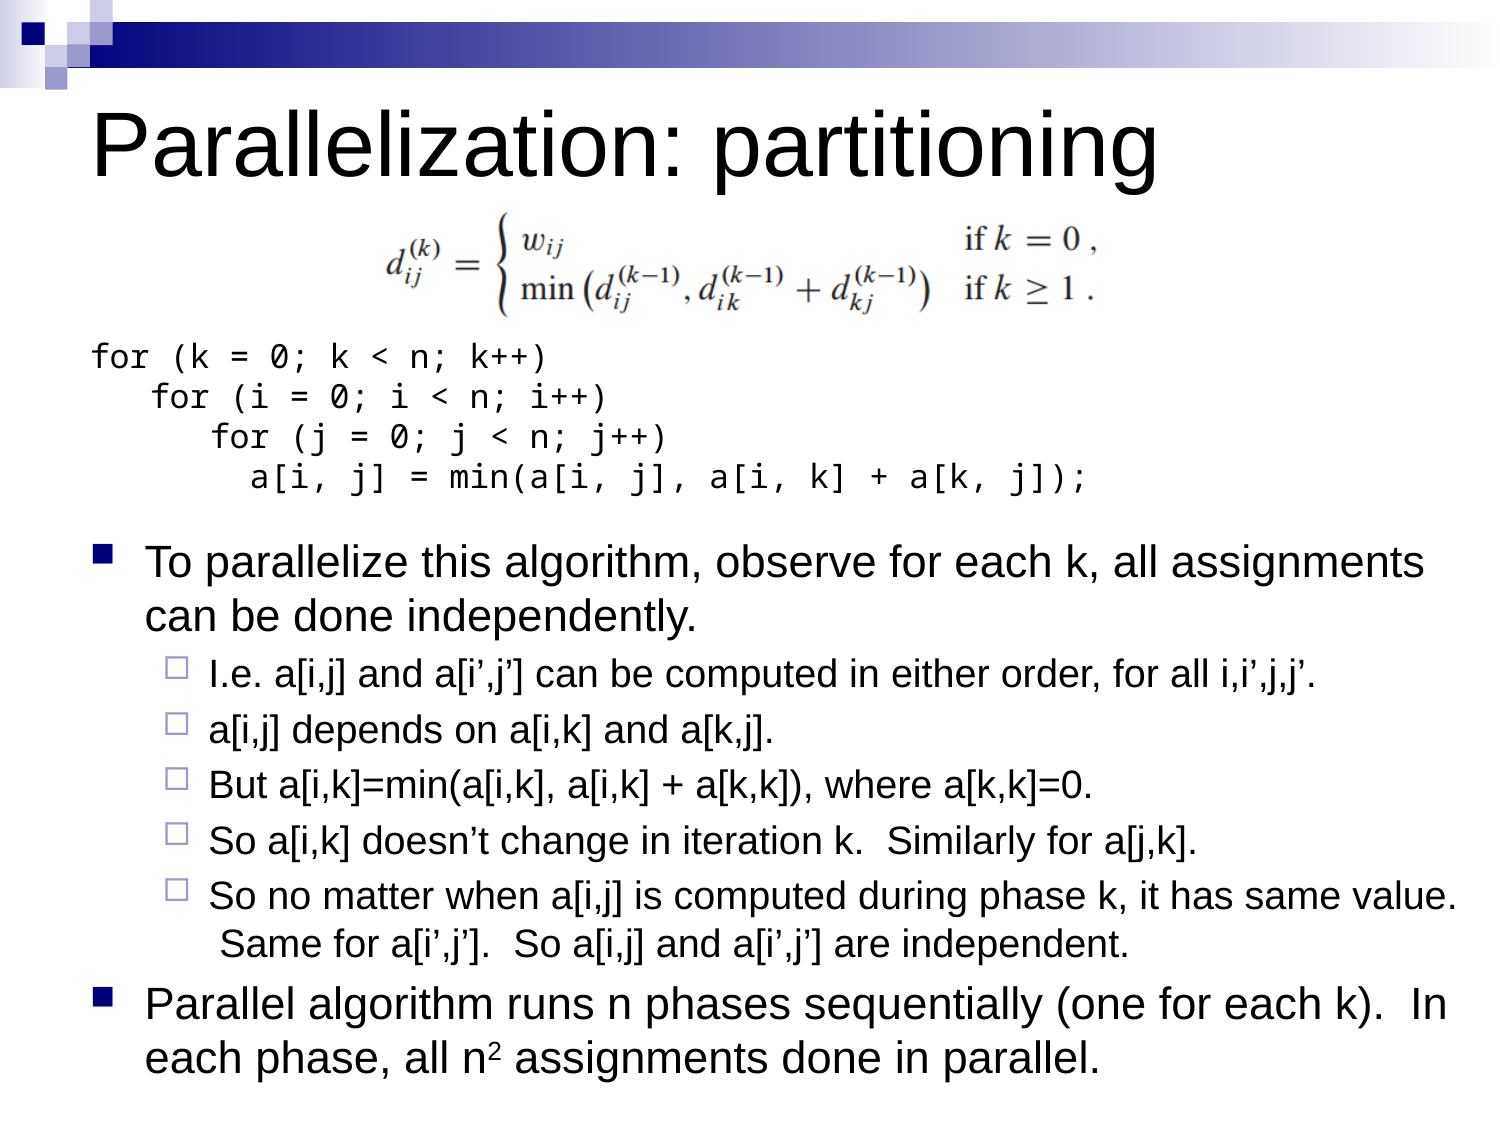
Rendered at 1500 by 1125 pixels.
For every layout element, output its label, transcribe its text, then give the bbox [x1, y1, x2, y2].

title Parallelization: partitioning [75, 75, 1425, 205]
list To parallelize this algorithm, observe for each k, all assignments can be done independently. I.e. a[i,j] and a[i’,j’] can be computed in either order, for all i,i’,j,j’. a[i,j] depends on a[i,k] and a[k,j]. But a[i,k]=min(a[i,k], a[i,k] + a[k,k]), where a[k,k]=0. So a[i,k] doesn’t change in iteration k. Similarly for a[j,k]. So no matter when a[i,j] is computed during phase k, it has same value. Same for a[i’,j’]. So a[i,j] and a[i’,j’] are independent. Parallel algorithm runs n phases sequentially (one for each k). In each phase, all n2 assignments done in parallel. [75, 524, 1481, 1106]
picture [376, 197, 1124, 321]
text_box for (k = 0; k < n; k++) for (i = 0; i < n; i++) for (j = 0; j < n; j++) a[i, j] = min(a[i, j], a[i, k] + a[k, j]); [74, 328, 1263, 503]
